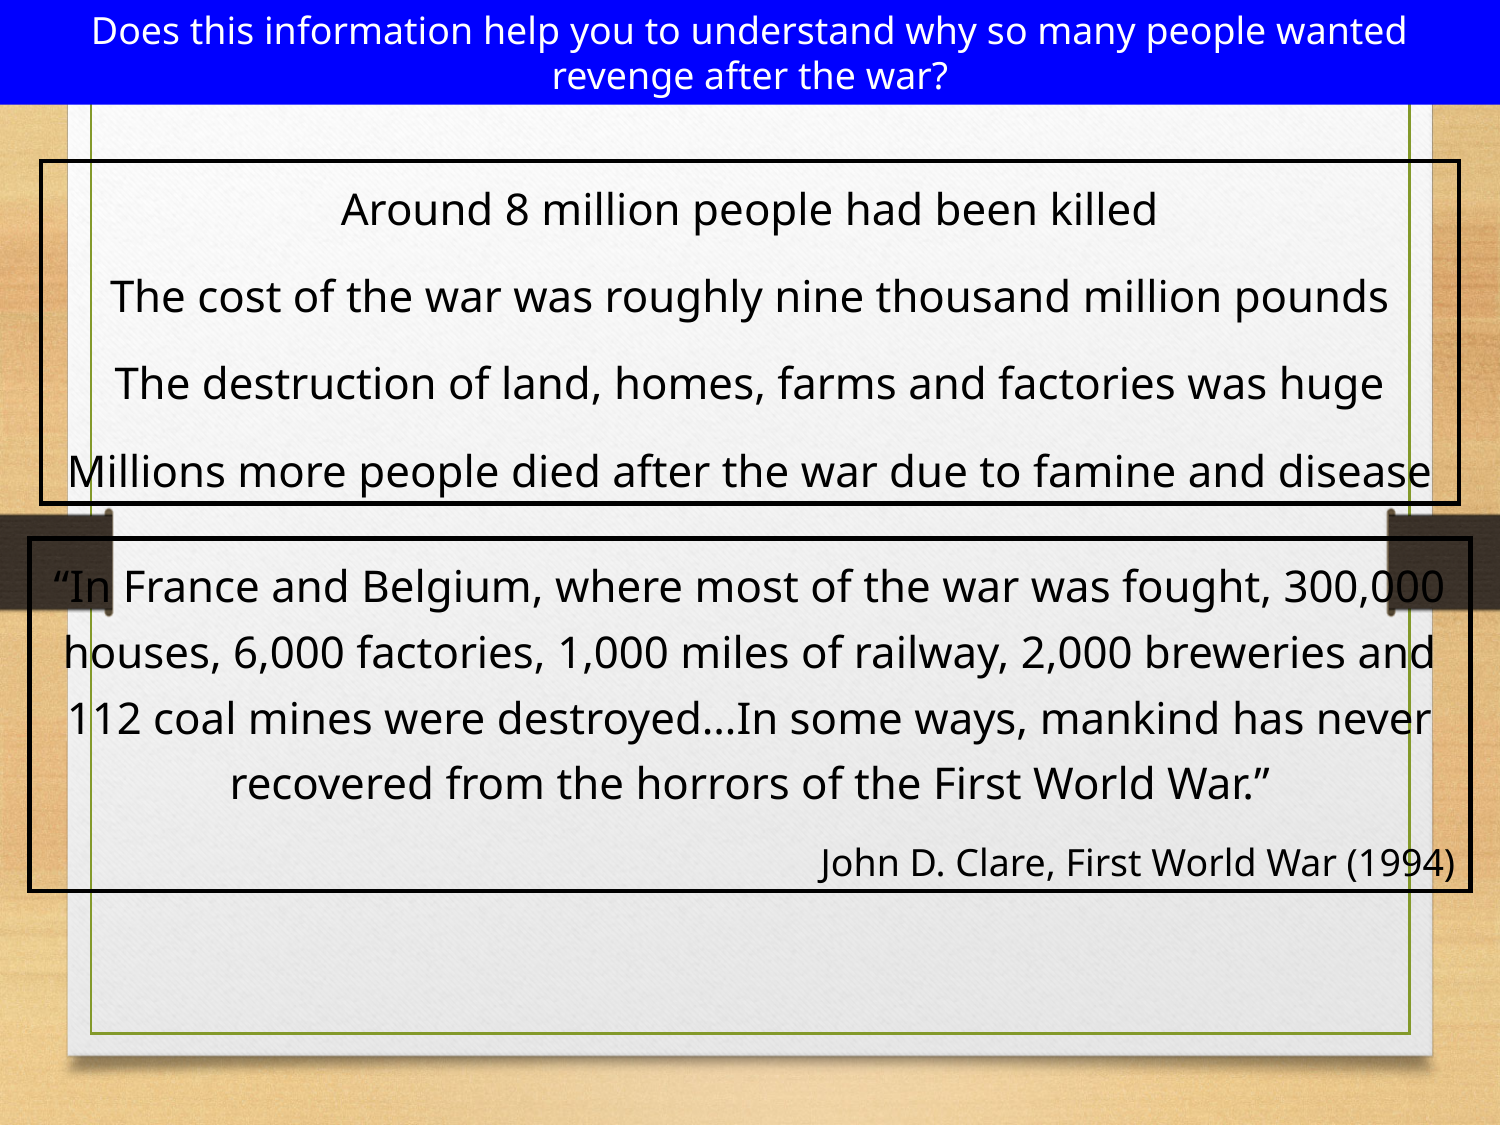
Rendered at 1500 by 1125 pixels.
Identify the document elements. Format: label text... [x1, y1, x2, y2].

picture [0, 105, 1500, 1125]
picture [92, 105, 1408, 160]
text_box “In France and Belgium, where most of the war was fought, 300,000 houses, 6,000 factories, 1,000 miles of railway, 2,000 breweries and 112 coal mines were destroyed…In some ways, mankind has never recovered from the horrors of the First World War.” John D. Clare, First World War (1994) [29, 538, 1471, 891]
text_box Around 8 million people had been killed The cost of the war was roughly nine thousand million pounds The destruction of land, homes, farms and factories was huge Millions more people died after the war due to famine and disease [41, 160, 1459, 504]
text_box Does this information help you to understand why so many people wanted revenge after the war? [0, 0, 1500, 105]
